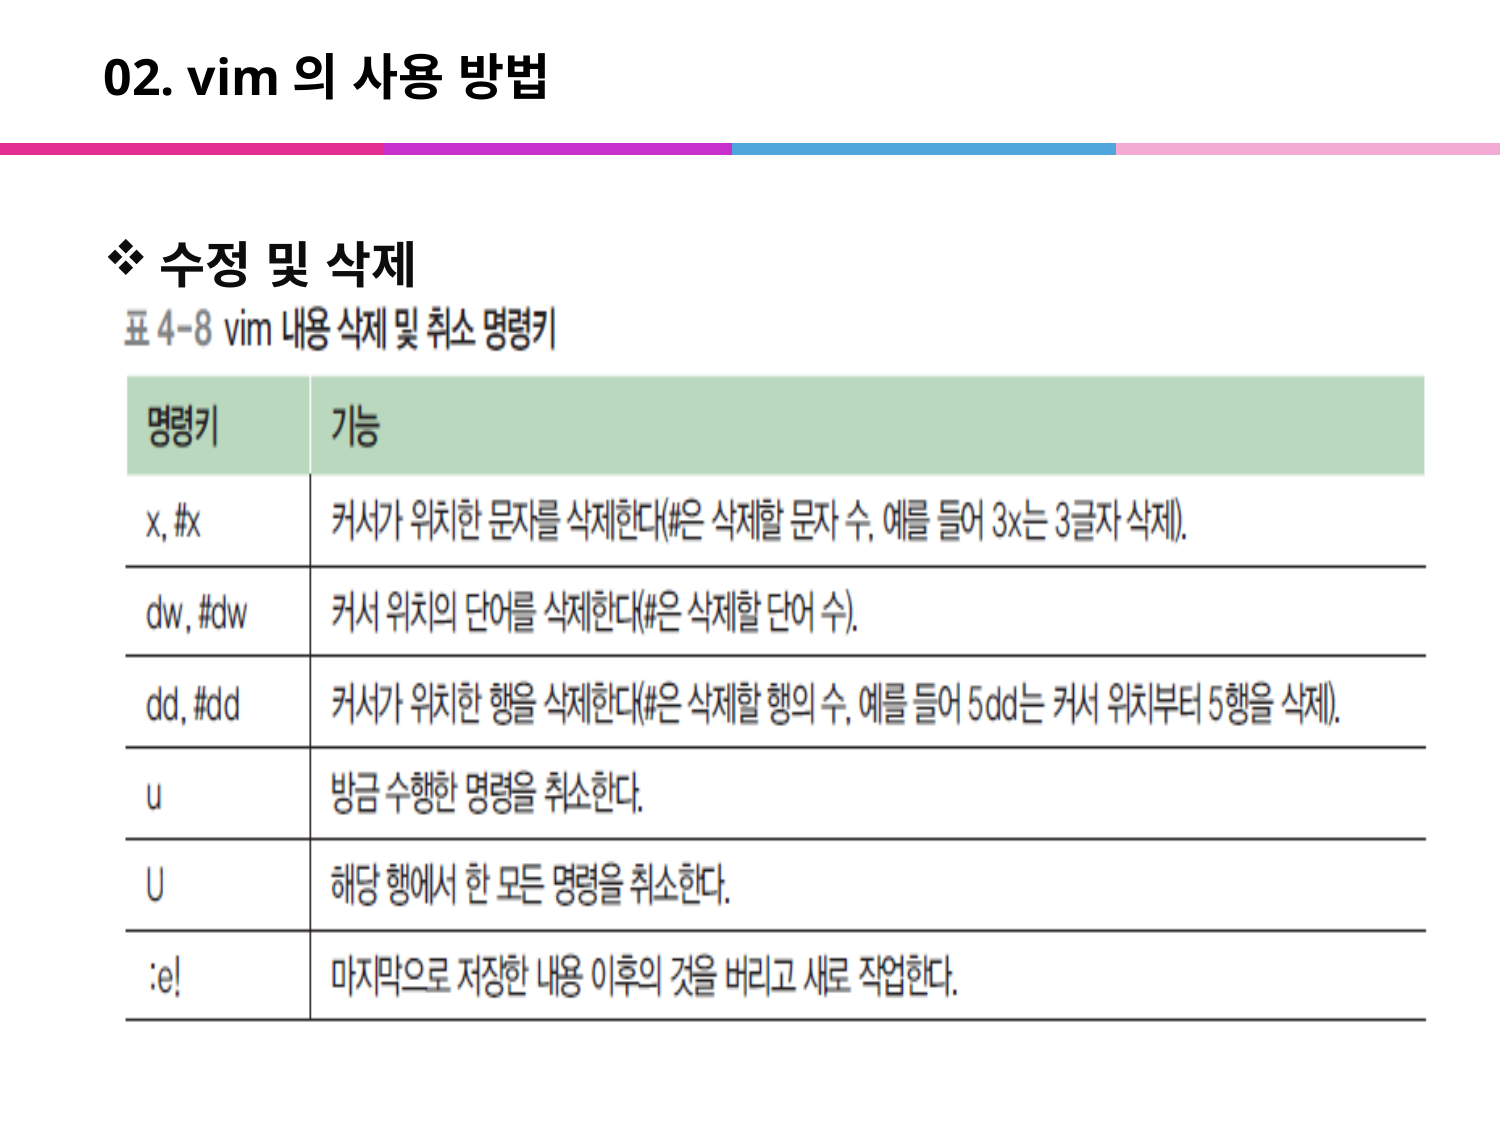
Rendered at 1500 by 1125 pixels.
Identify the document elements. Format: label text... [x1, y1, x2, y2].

picture [121, 298, 1436, 1036]
list 수정 및 삭제 [88, 196, 1448, 1083]
title 02. vim의 사용 방법 [88, 30, 1330, 121]
